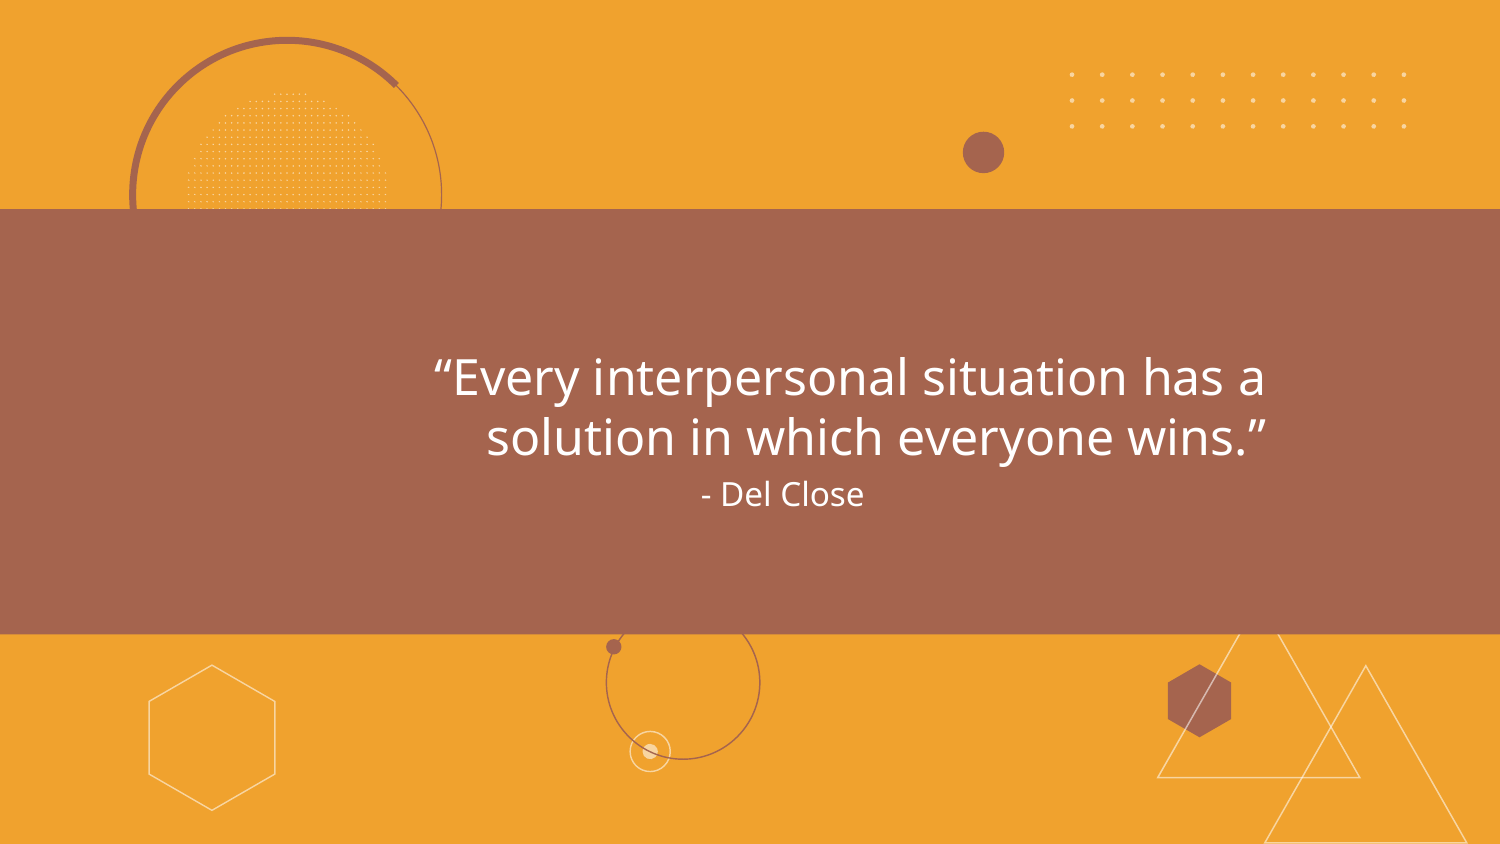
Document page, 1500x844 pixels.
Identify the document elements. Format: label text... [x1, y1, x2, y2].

subtitle “Every interpersonal situation has a solution in which everyone wins.” [336, 406, 1341, 511]
